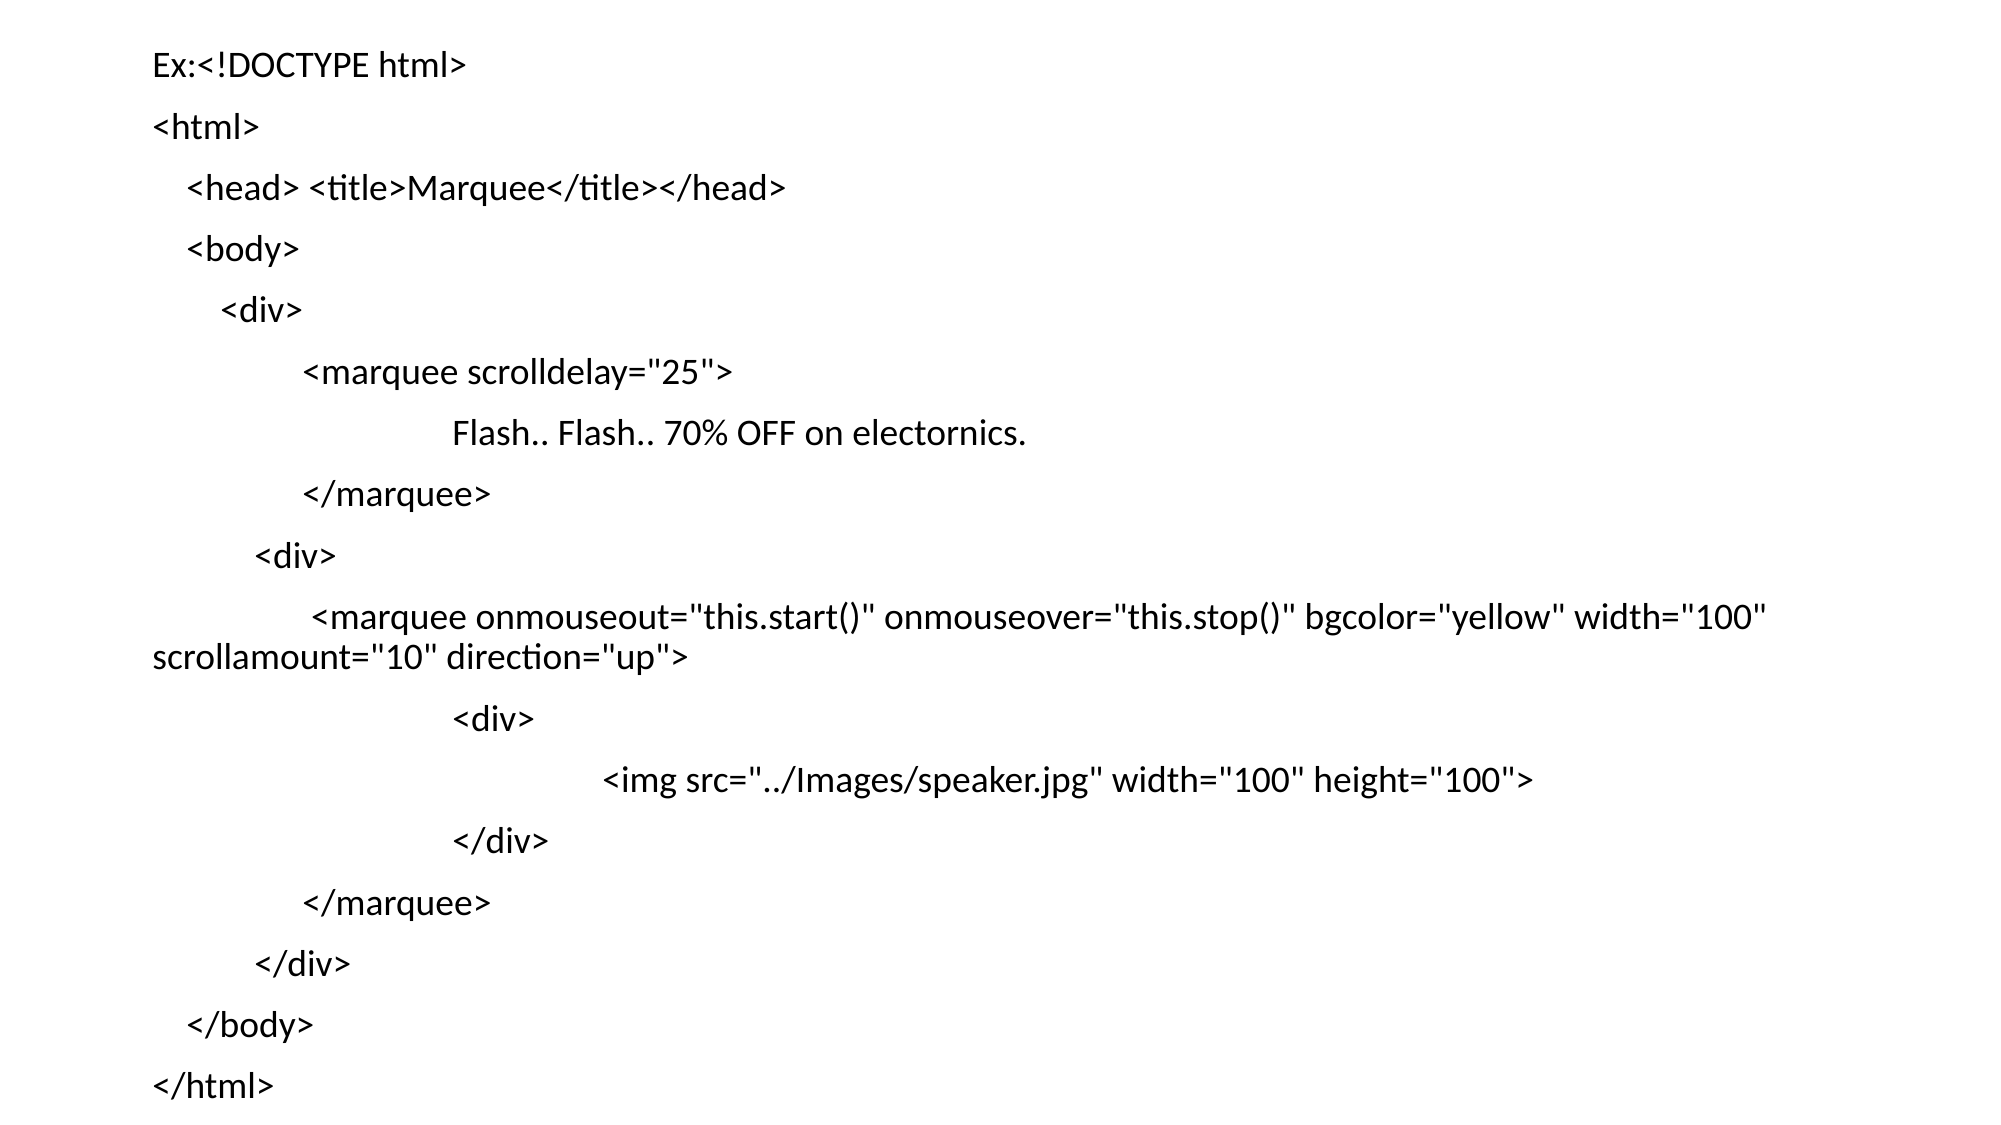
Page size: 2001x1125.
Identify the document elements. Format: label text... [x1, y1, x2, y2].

list Ex:<!DOCTYPE html> <html> <head> <title>Marquee</title></head> <body> <div> <marquee scrolldelay="25"> Flash.. Flash.. 70% OFF on electornics. </marquee> <div> <marquee onmouseout="this.start()" onmouseover="this.stop()" bgcolor="yellow" width="100" scrollamount="10" direction="up"> <div> <img src="../Images/speaker.jpg" width="100" height="100"> </div> </marquee> </div> </body> </html> [137, 37, 1863, 1125]
